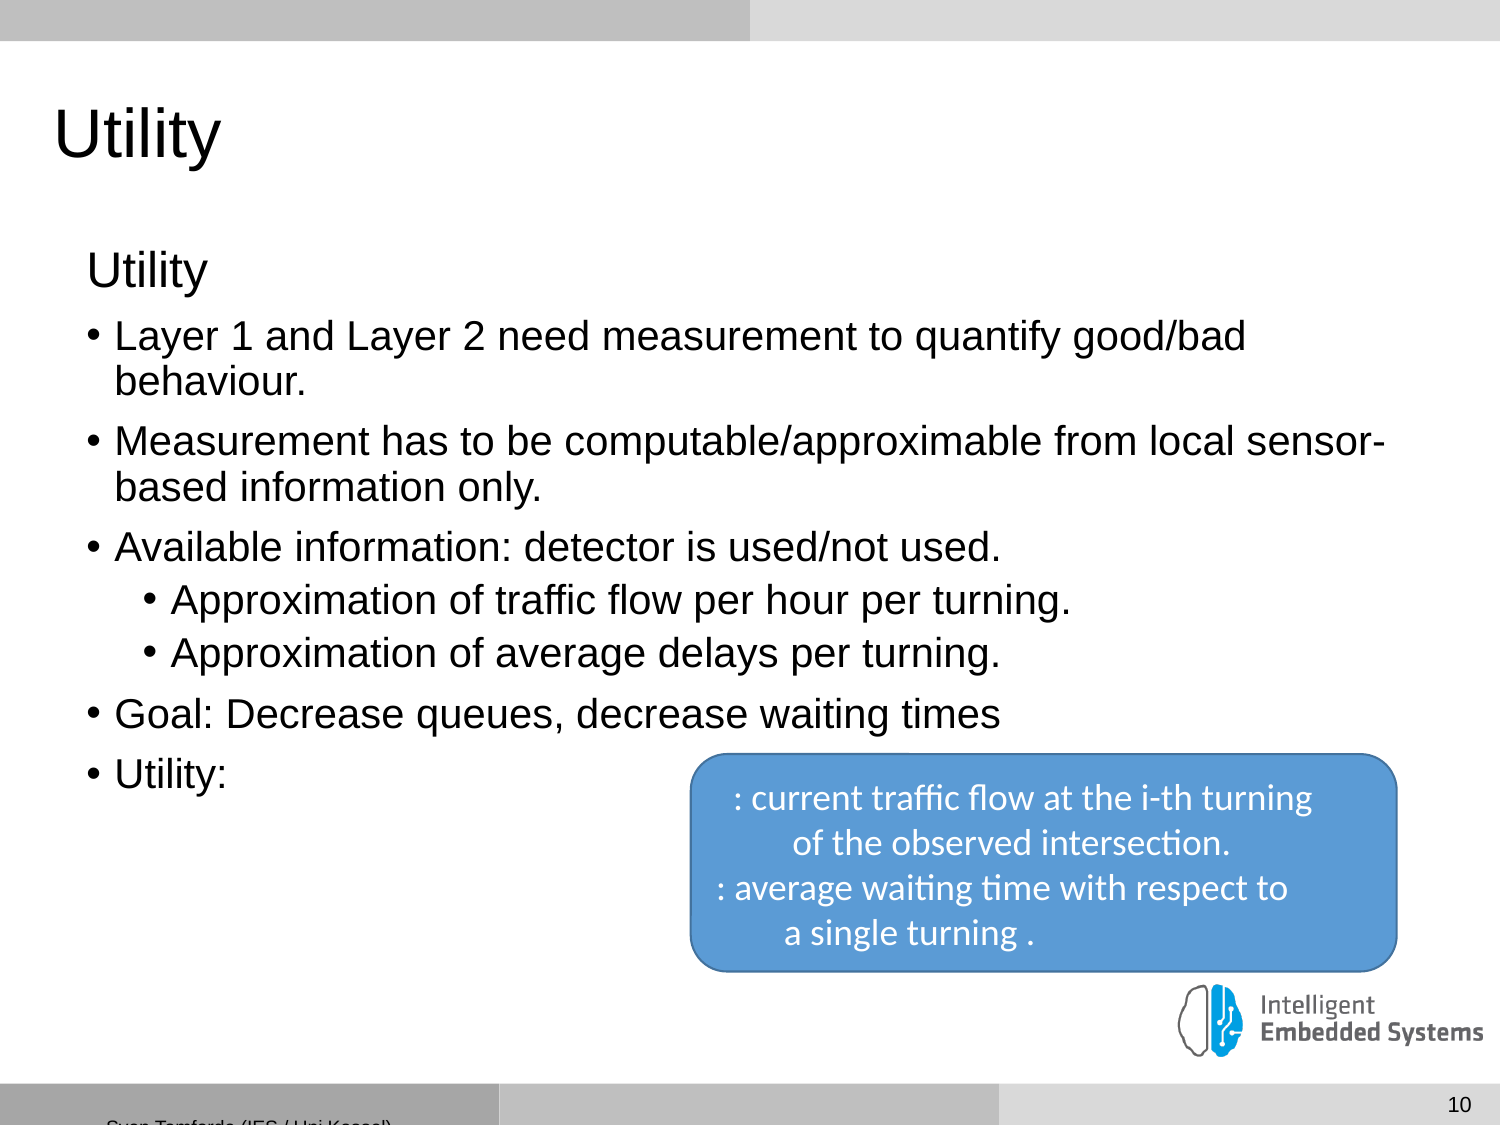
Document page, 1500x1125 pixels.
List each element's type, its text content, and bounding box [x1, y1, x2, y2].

slide_number 10 [1389, 1083, 1487, 1124]
picture [1171, 980, 1487, 1060]
title Utility [39, 59, 1461, 211]
text_box Sven Tomforde (IES / Uni Kassel) [0, 1083, 501, 1125]
